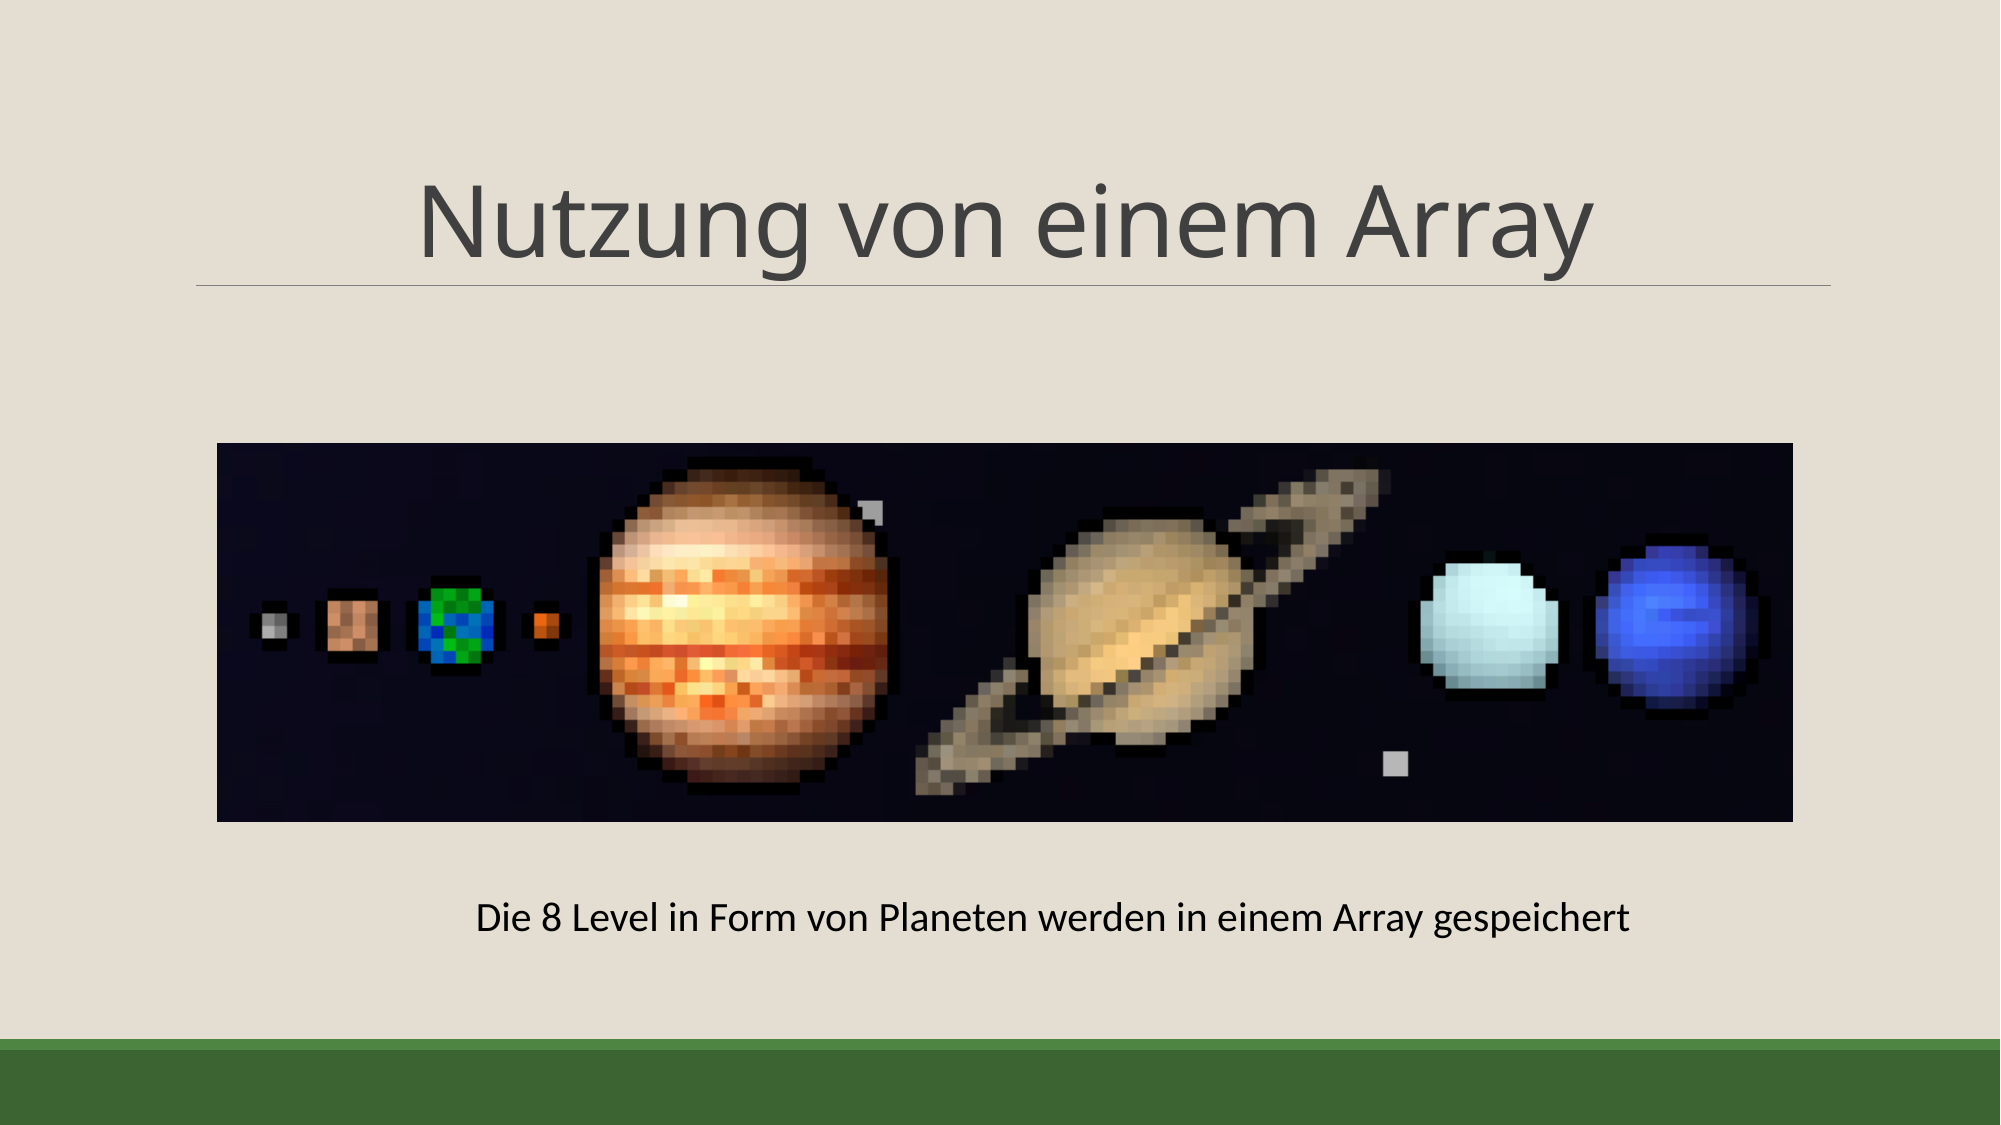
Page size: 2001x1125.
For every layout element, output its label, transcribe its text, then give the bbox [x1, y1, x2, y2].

text_box Die 8 Level in Form von Planeten werden in einem Array gespeichert [444, 882, 1663, 948]
title Nutzung von einem Array [180, 47, 1830, 285]
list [216, 443, 1793, 823]
